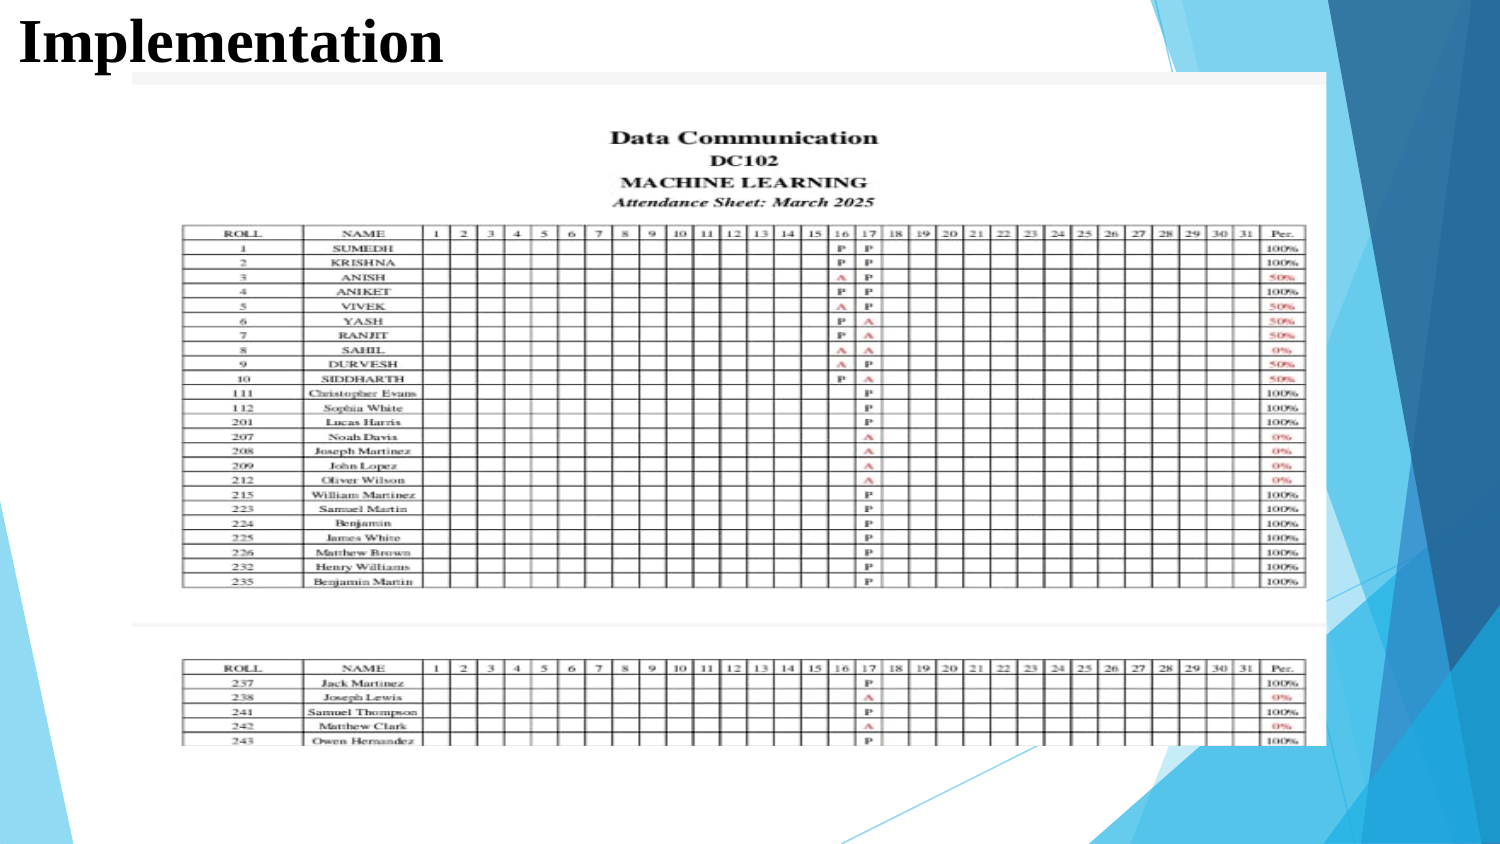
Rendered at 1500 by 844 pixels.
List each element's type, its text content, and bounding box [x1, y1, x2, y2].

text_box [74, 174, 1425, 755]
picture [131, 71, 1327, 746]
text_box Implementation [18, 0, 1369, 110]
